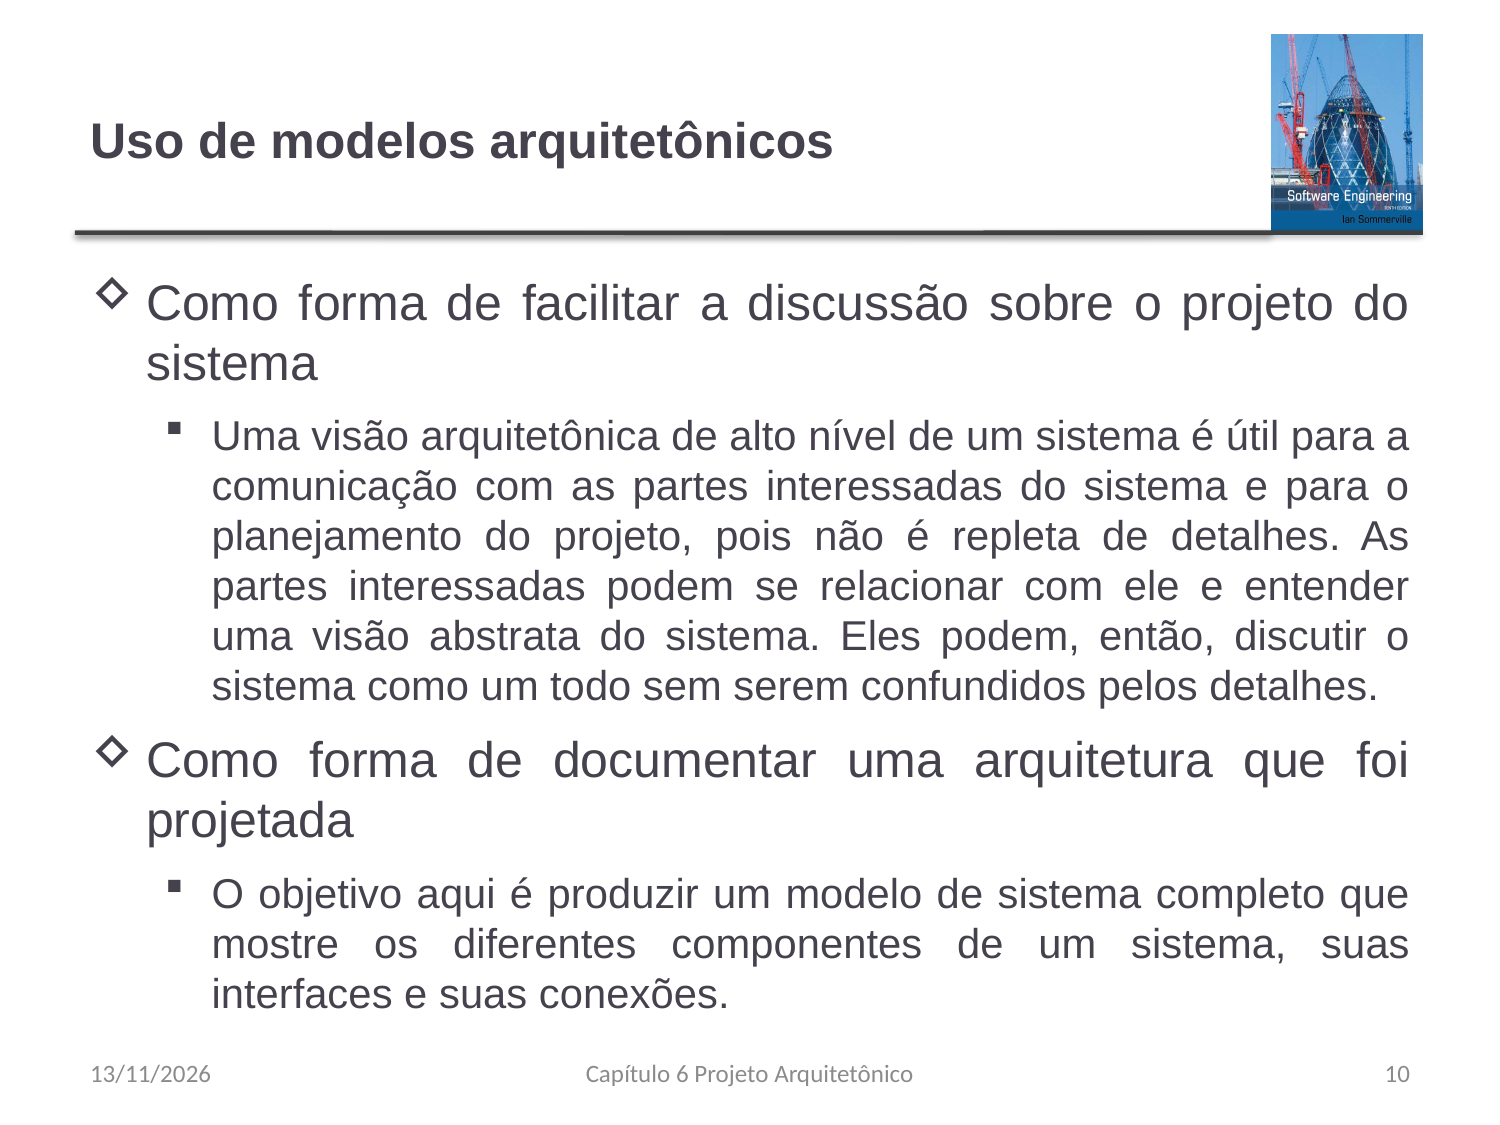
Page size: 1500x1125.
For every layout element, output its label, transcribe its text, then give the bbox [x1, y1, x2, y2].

title Uso de modelos arquitetônicos [74, 44, 1272, 233]
list Como forma de facilitar a discussão sobre o projeto do sistema Uma visão arquitetônica de alto nível de um sistema é útil para a comunicação com as partes interessadas do sistema e para o planejamento do projeto, pois não é repleta de detalhes. As partes interessadas podem se relacionar com ele e entender uma visão abstrata do sistema. Eles podem, então, discutir o sistema como um todo sem serem confundidos pelos detalhes. Como forma de documentar uma arquitetura que foi projetada O objetivo aqui é produzir um modelo de sistema completo que mostre os diferentes componentes de um sistema, suas interfaces e suas conexões. [75, 262, 1425, 1005]
footer Capítulo 6 Projeto Arquitetônico [512, 1042, 988, 1103]
picture [1271, 34, 1423, 230]
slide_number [75, 1042, 425, 1103]
slide_number 10 [1074, 1042, 1425, 1103]
